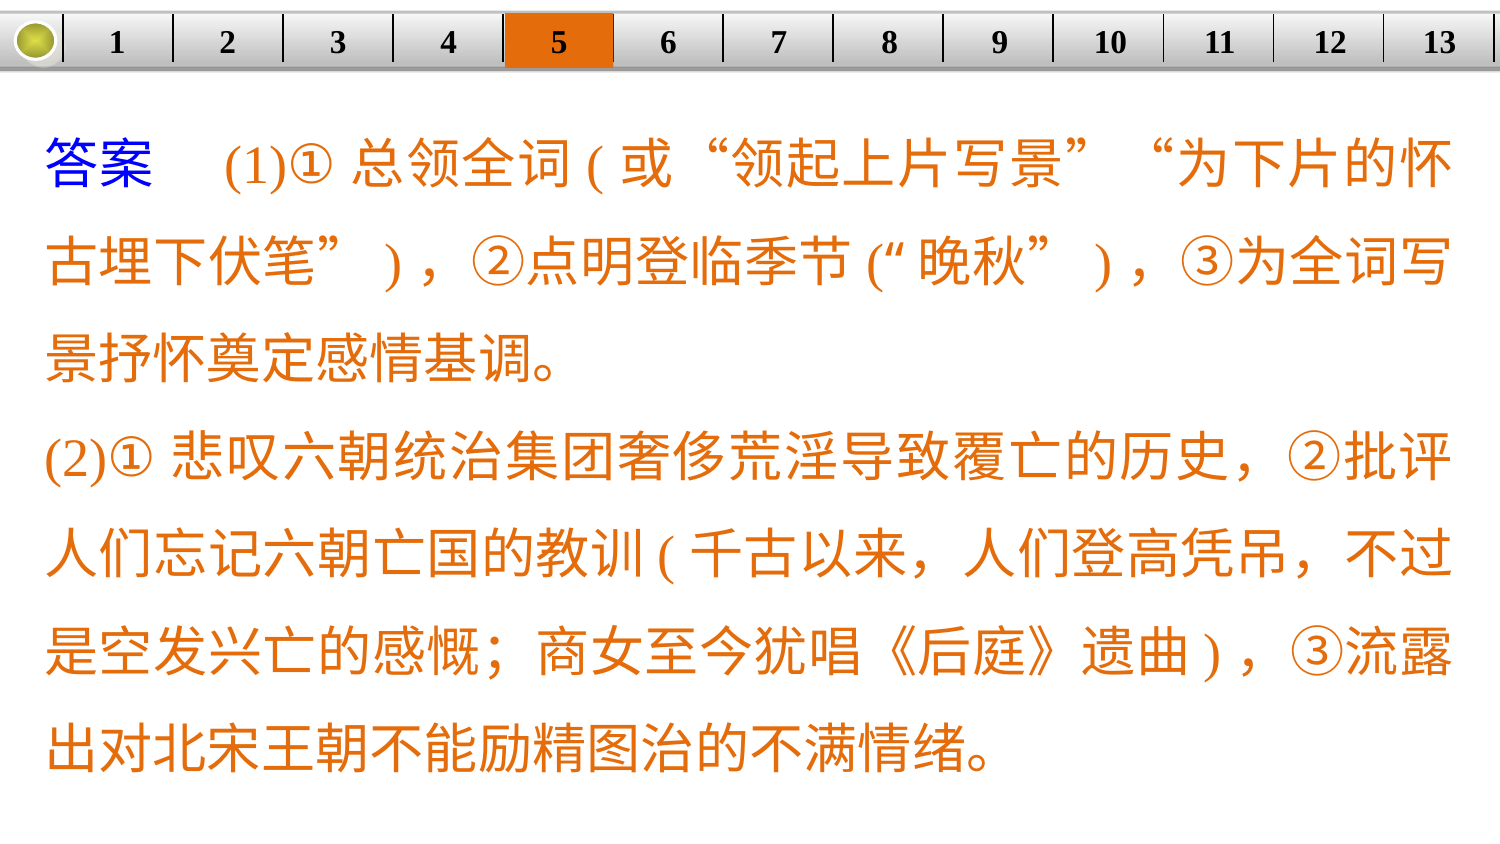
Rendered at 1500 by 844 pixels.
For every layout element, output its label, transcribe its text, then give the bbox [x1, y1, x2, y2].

text_box [15, 21, 56, 60]
text_box 1 [63, 13, 172, 68]
text_box 答案 (1)①总领全词(或“领起上片写景”“为下片的怀古埋下伏笔”)，②点明登临季节(“晚秋”)，③为全词写景抒怀奠定感情基调。 (2)①悲叹六朝统治集团奢侈荒淫导致覆亡的历史，②批评人们忘记六朝亡国的教训(千古以来，人们登高凭吊，不过是空发兴亡的感慨；商女至今犹唱《后庭》遗曲)，③流露出对北宋王朝不能励精图治的不满情绪。 [29, 89, 1469, 787]
text_box 9 [945, 13, 1055, 68]
text_box [0, 12, 1500, 66]
text_box 4 [394, 13, 503, 68]
text_box 8 [835, 13, 944, 68]
text_box 5 [505, 13, 614, 68]
text_box 7 [724, 13, 834, 68]
text_box 11 [1165, 13, 1274, 68]
text_box 12 [1276, 13, 1385, 68]
text_box 10 [1056, 13, 1165, 68]
text_box 6 [614, 13, 723, 68]
text_box 3 [284, 13, 393, 68]
text_box 2 [173, 13, 282, 68]
text_box 13 [1385, 13, 1494, 68]
